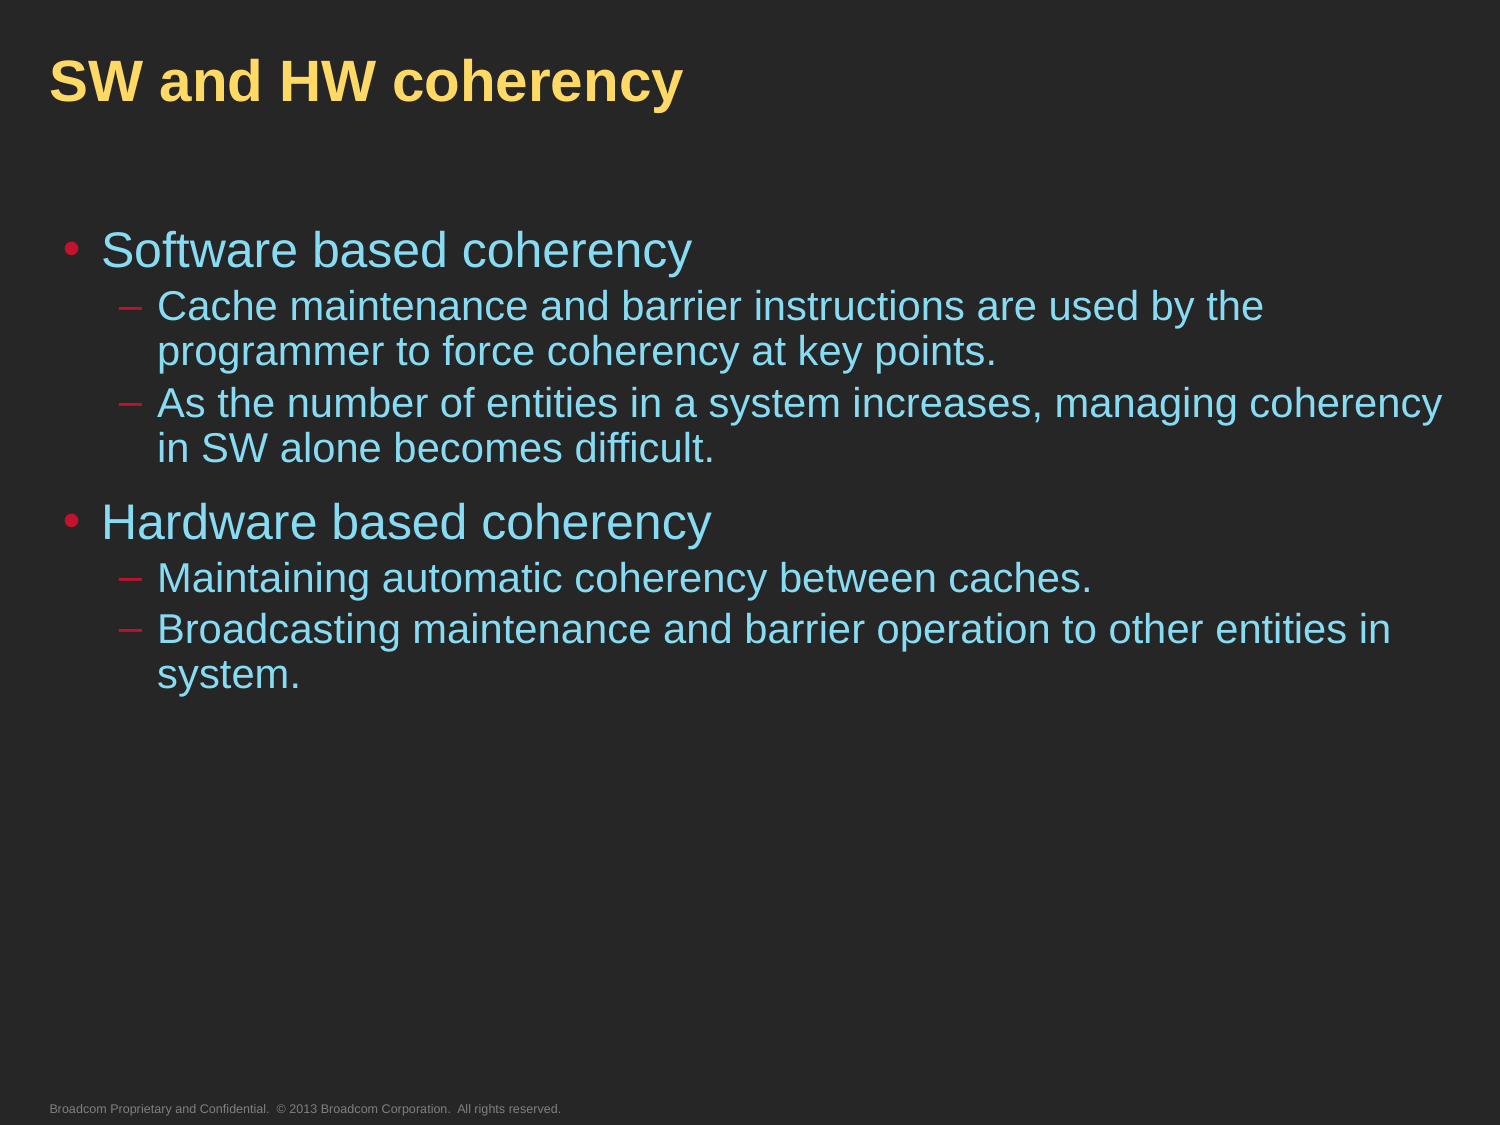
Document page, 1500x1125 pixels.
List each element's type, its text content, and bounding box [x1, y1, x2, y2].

title SW and HW coherency [49, 53, 1331, 114]
footer Broadcom Proprietary and Confidential. © 2013 Broadcom Corporation. All rights reserved. [49, 1101, 605, 1117]
list Software based coherency Cache maintenance and barrier instructions are used by the programmer to force coherency at key points. As the number of entities in a system increases, managing coherency in SW alone becomes difficult. Hardware based coherency Maintaining automatic coherency between caches. Broadcasting maintenance and barrier operation to other entities in system. [62, 224, 1451, 703]
